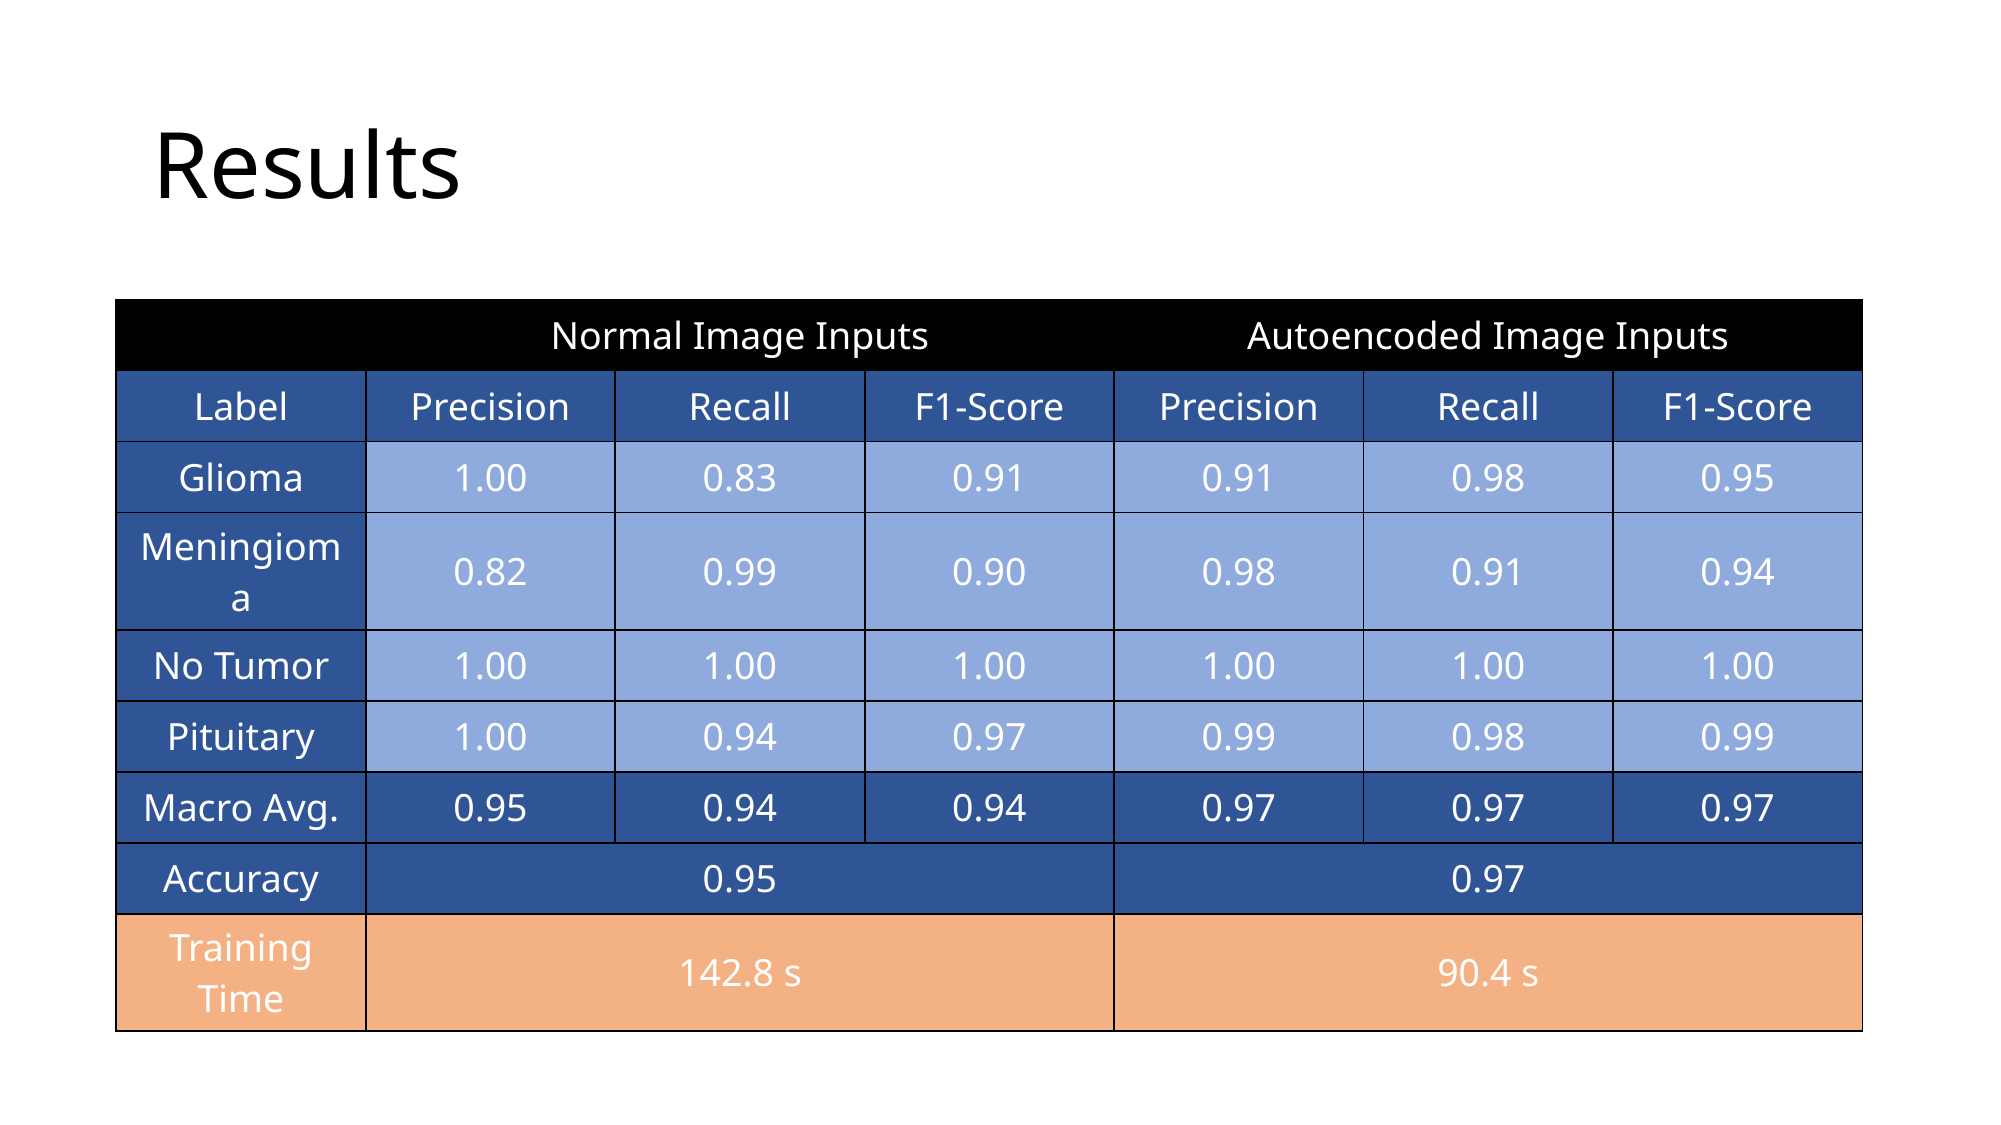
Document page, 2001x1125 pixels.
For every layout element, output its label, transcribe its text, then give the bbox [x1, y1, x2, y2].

table_header [117, 300, 365, 370]
table_cell 1.00 [367, 442, 614, 512]
table_cell 0.94 [616, 773, 864, 842]
table_cell 0.82 [367, 513, 614, 629]
table_cell F1-Score [1614, 371, 1862, 441]
table_cell Pituitary [117, 702, 365, 771]
table_cell 1.00 [616, 631, 864, 700]
table_cell Glioma [117, 442, 365, 512]
table_cell 1.00 [1115, 631, 1363, 700]
table_cell 0.94 [1614, 513, 1862, 629]
table_cell 1.00 [367, 631, 614, 700]
table_cell F1-Score [866, 371, 1113, 441]
table_cell 0.99 [616, 513, 864, 629]
table_cell 1.00 [866, 631, 1113, 700]
table_cell 0.99 [1614, 702, 1862, 771]
table_cell Recall [616, 371, 864, 441]
table_cell 0.91 [866, 442, 1113, 512]
table_header Autoencoded Image Inputs [1115, 300, 1862, 370]
table_header Normal Image Inputs [367, 300, 1113, 370]
table_cell 0.91 [1115, 442, 1363, 512]
title Results [137, 59, 1863, 278]
table_cell 1.00 [1364, 631, 1612, 700]
table_cell 0.94 [616, 702, 864, 771]
table_cell Training Time [117, 915, 365, 1030]
table_cell Precision [367, 371, 614, 441]
table_cell 0.98 [1115, 513, 1363, 629]
table_cell Label [117, 371, 365, 441]
table_cell 0.95 [367, 773, 614, 842]
table_cell 0.98 [1364, 442, 1612, 512]
table_cell 0.95 [367, 844, 1113, 913]
table_cell 0.97 [1115, 844, 1862, 913]
table_cell 0.95 [1614, 442, 1862, 512]
table_cell Accuracy [117, 844, 365, 913]
table_cell 0.97 [1115, 773, 1363, 842]
table_cell 0.97 [1614, 773, 1862, 842]
table_cell 142.8 s [367, 915, 1113, 1030]
table_cell Meningioma [117, 513, 365, 629]
table_cell Macro Avg. [117, 773, 365, 842]
table_cell Precision [1115, 371, 1363, 441]
table_cell 0.99 [1115, 702, 1363, 771]
table_cell 0.83 [616, 442, 864, 512]
table_cell 0.94 [866, 773, 1113, 842]
table_cell 0.91 [1364, 513, 1612, 629]
table_cell No Tumor [117, 631, 365, 700]
table_cell Recall [1364, 371, 1612, 441]
table_cell 0.97 [866, 702, 1113, 771]
table_cell 0.90 [866, 513, 1113, 629]
table_cell 1.00 [1614, 631, 1862, 700]
table_cell 90.4 s [1115, 915, 1862, 1030]
table_cell 1.00 [367, 702, 614, 771]
table_cell 0.97 [1364, 773, 1612, 842]
table_cell 0.98 [1364, 702, 1612, 771]
